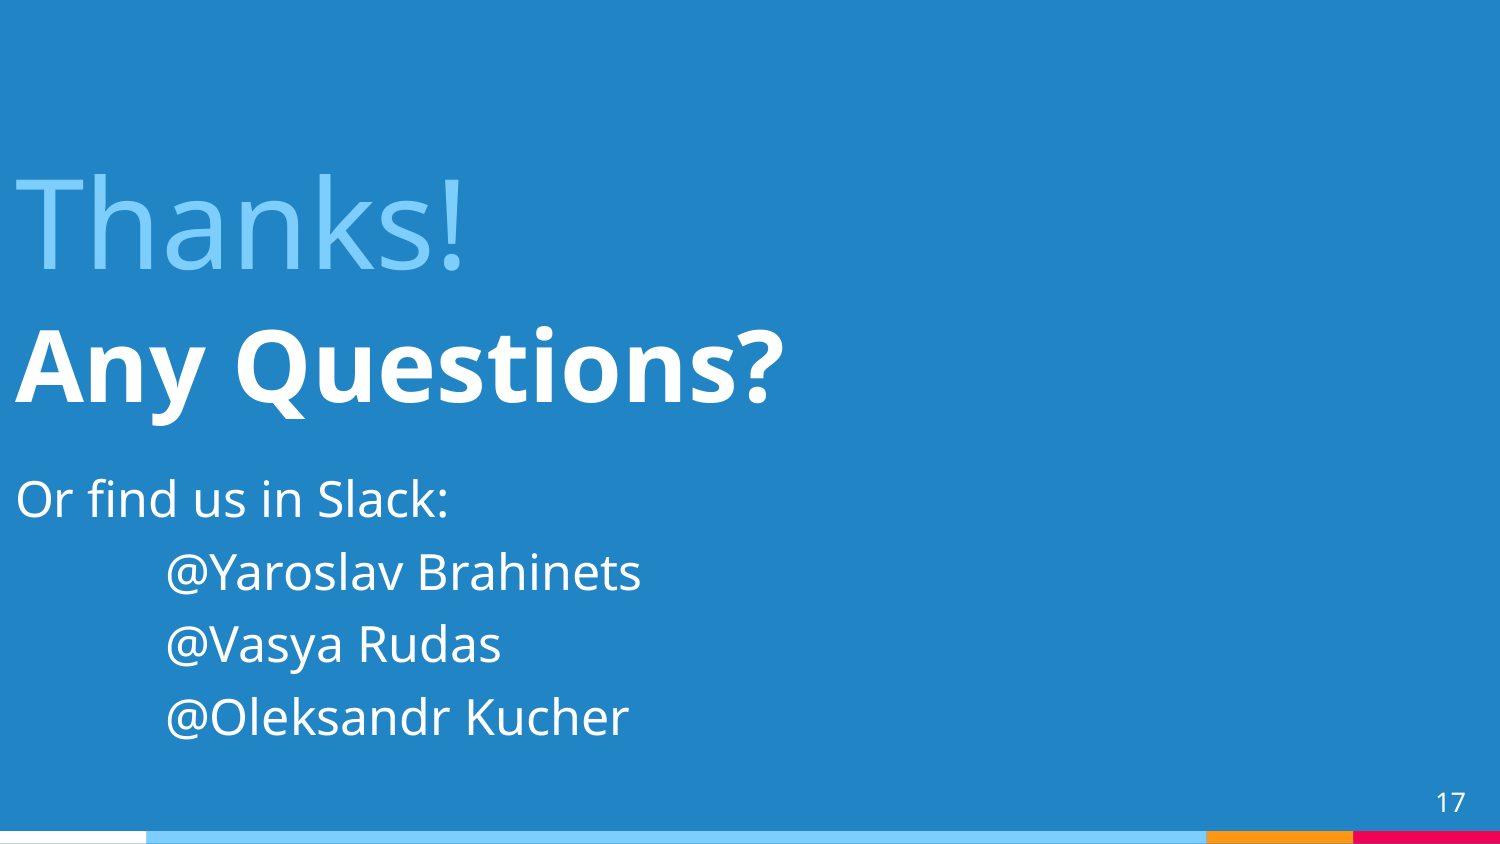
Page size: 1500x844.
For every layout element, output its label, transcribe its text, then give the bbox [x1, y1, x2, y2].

title Thanks! [0, 118, 913, 287]
slide_number 17 [1391, 770, 1482, 822]
subtitle Any Questions? [0, 287, 913, 417]
list Or find us in Slack: @Yaroslav Brahinets @Vasya Rudas @Oleksandr Kucher [0, 452, 913, 780]
